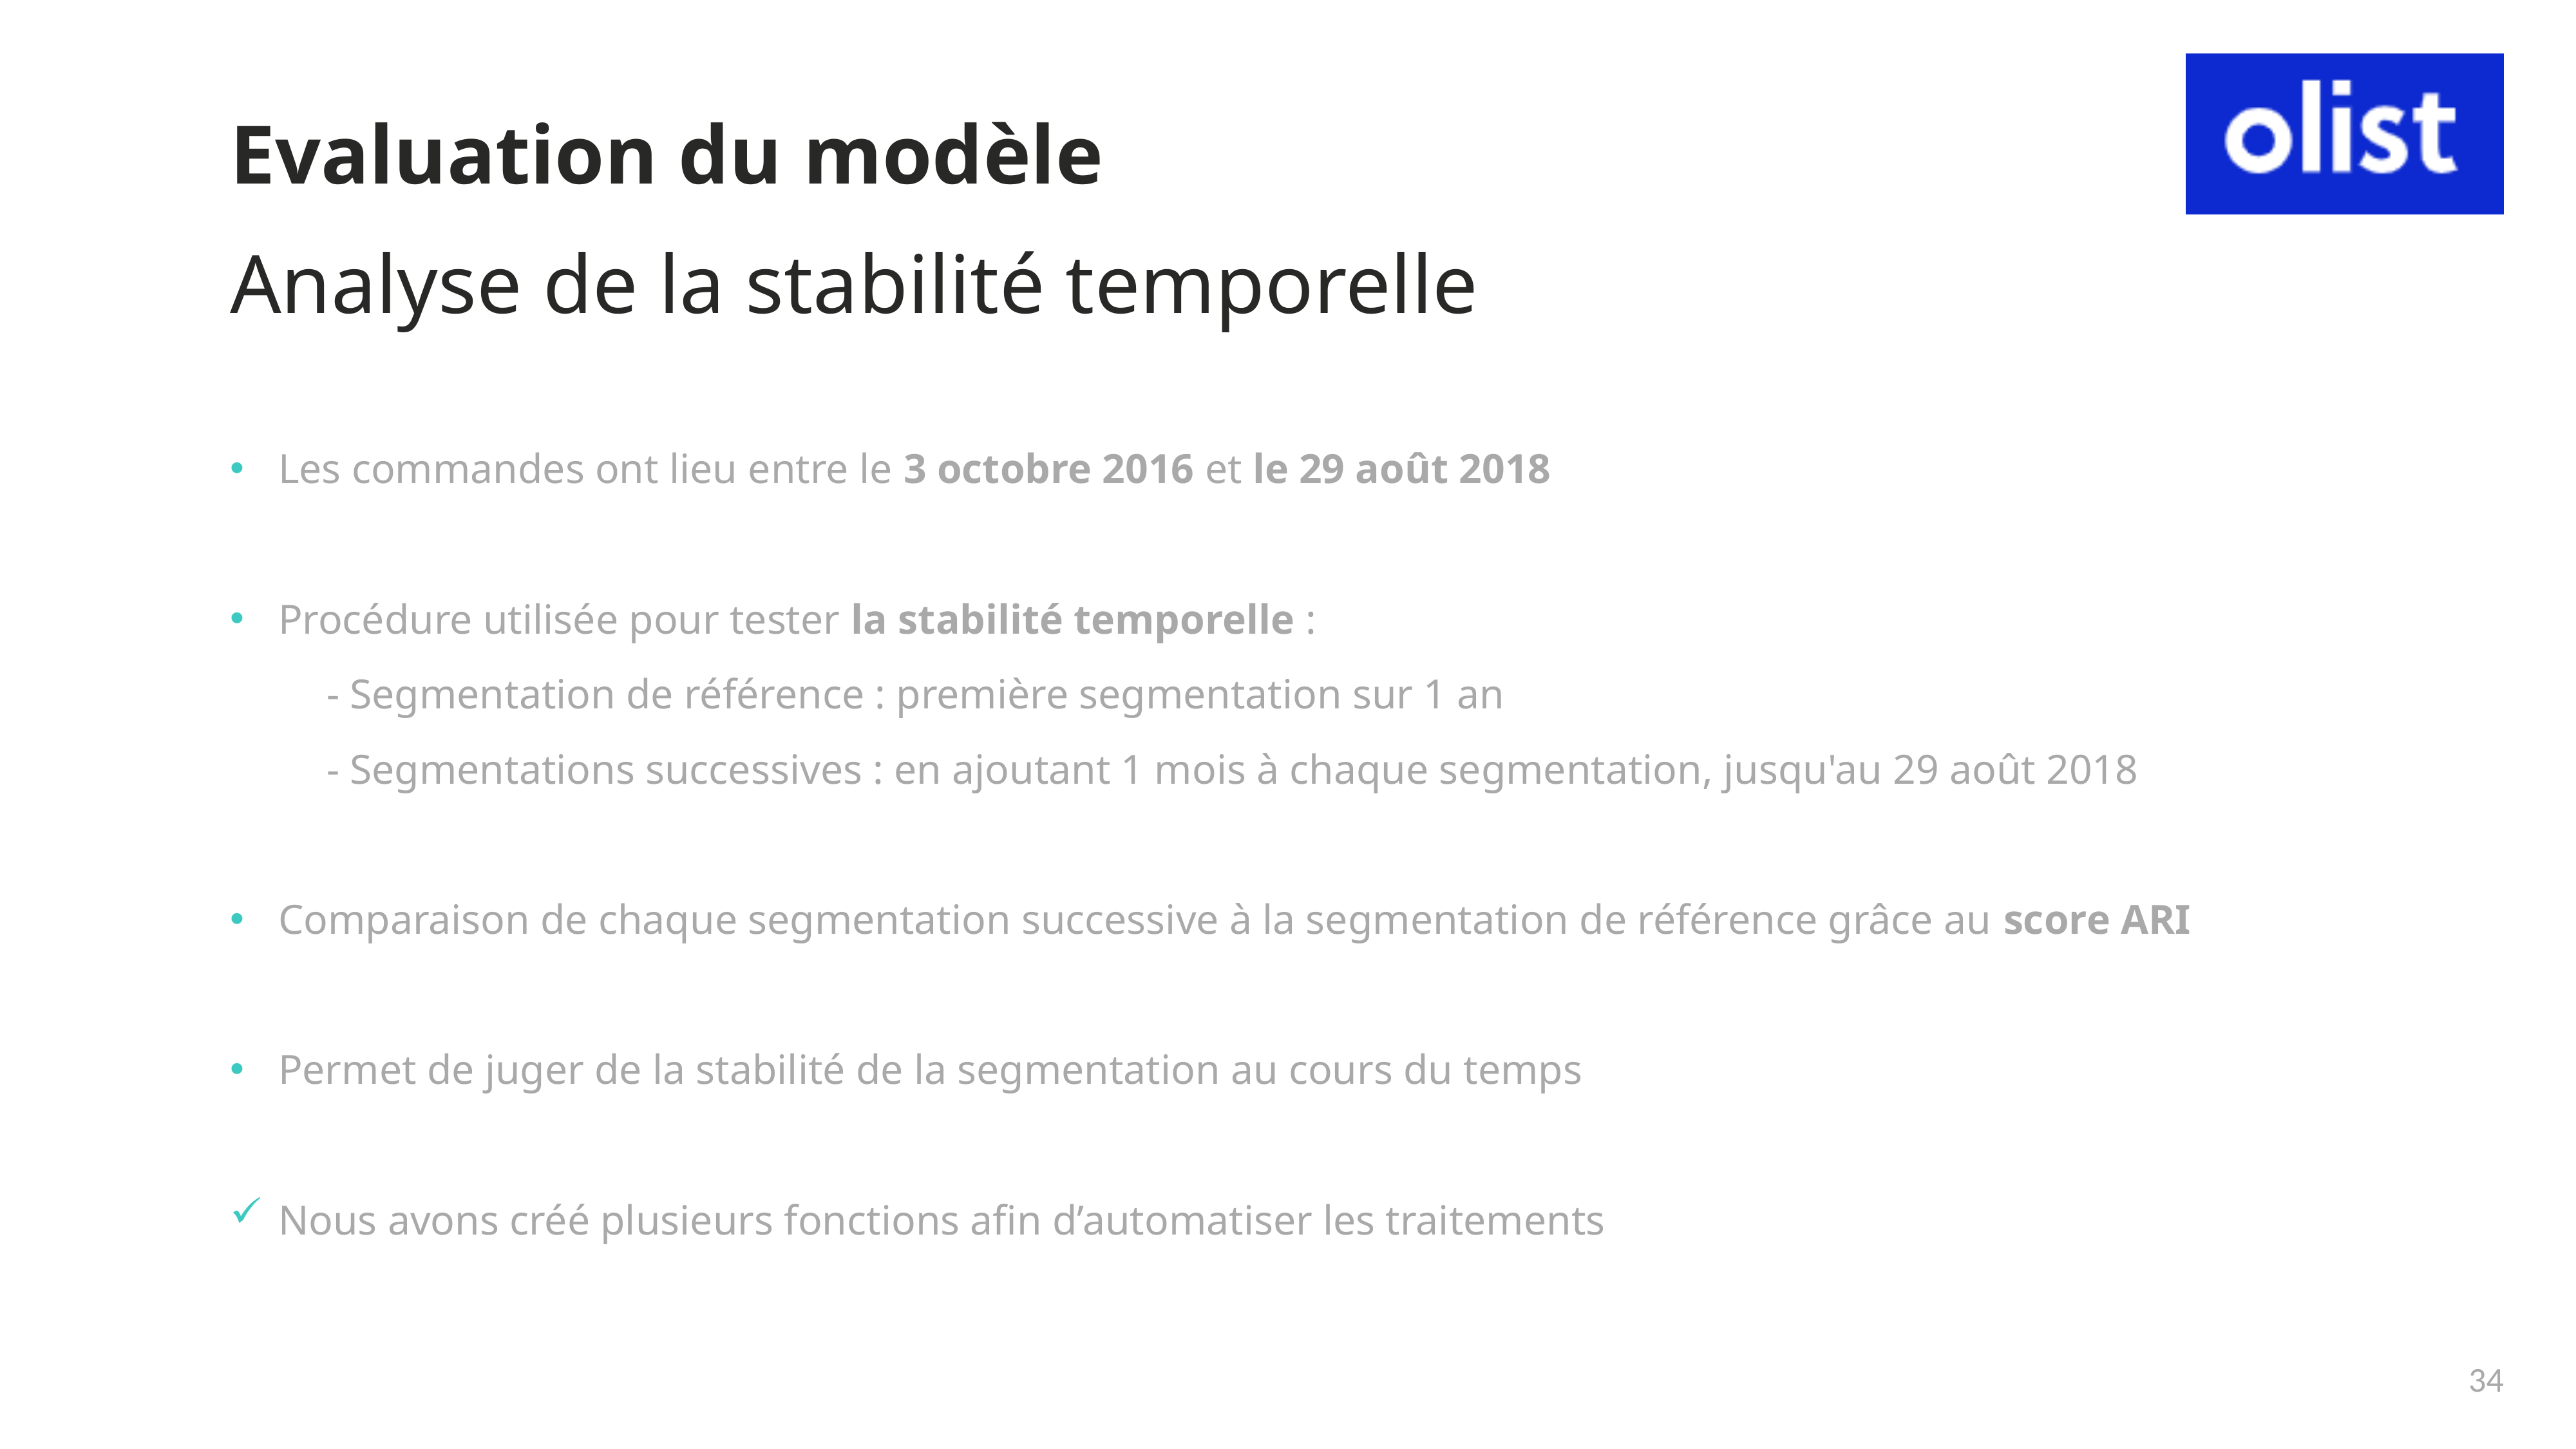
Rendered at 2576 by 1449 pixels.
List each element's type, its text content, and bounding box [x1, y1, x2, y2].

picture [2186, 53, 2504, 214]
text_box Evaluation du modèle [220, 93, 2186, 210]
slide_number 34 [2443, 1346, 2530, 1410]
text_box Analyse de la stabilité temporelle [220, 223, 1589, 339]
text_box Les commandes ont lieu entre le 3 octobre 2016 et le 29 août 2018 Procédure utilisée pour tester la stabilité temporelle : - Segmentation de référence : première segmentation sur 1 an - Segmentations successives : en ajoutant 1 mois à chaque segmentation, jusqu'au 29 août 2018 Comparaison de chaque segmentation successive à la segmentation de référence grâce au score ARI Permet de juger de la stabilité de la segmentation au cours du temps Nous avons créé plusieurs fonctions afin d’automatiser les traitements [220, 433, 2390, 1253]
